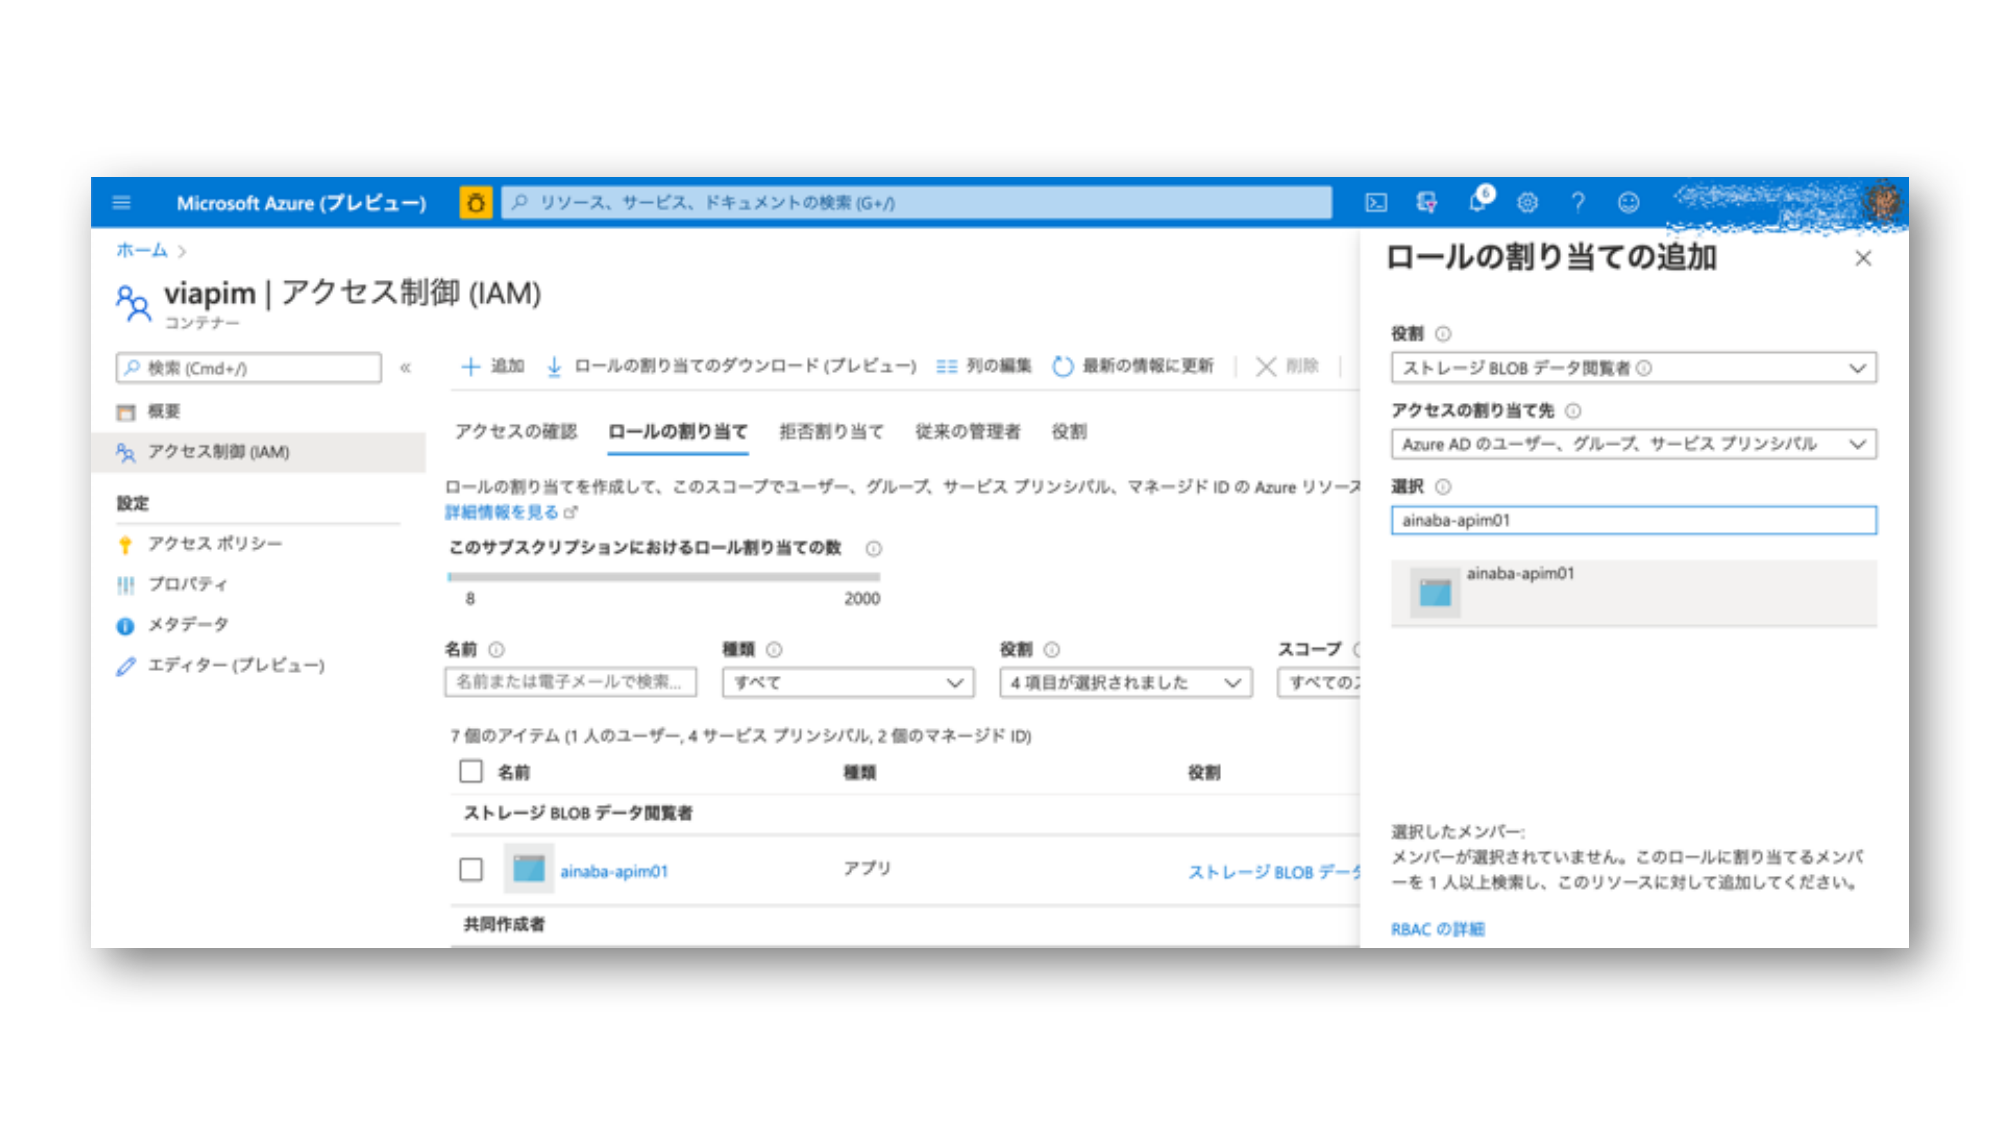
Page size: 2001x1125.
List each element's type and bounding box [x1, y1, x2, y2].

picture [91, 177, 1909, 948]
